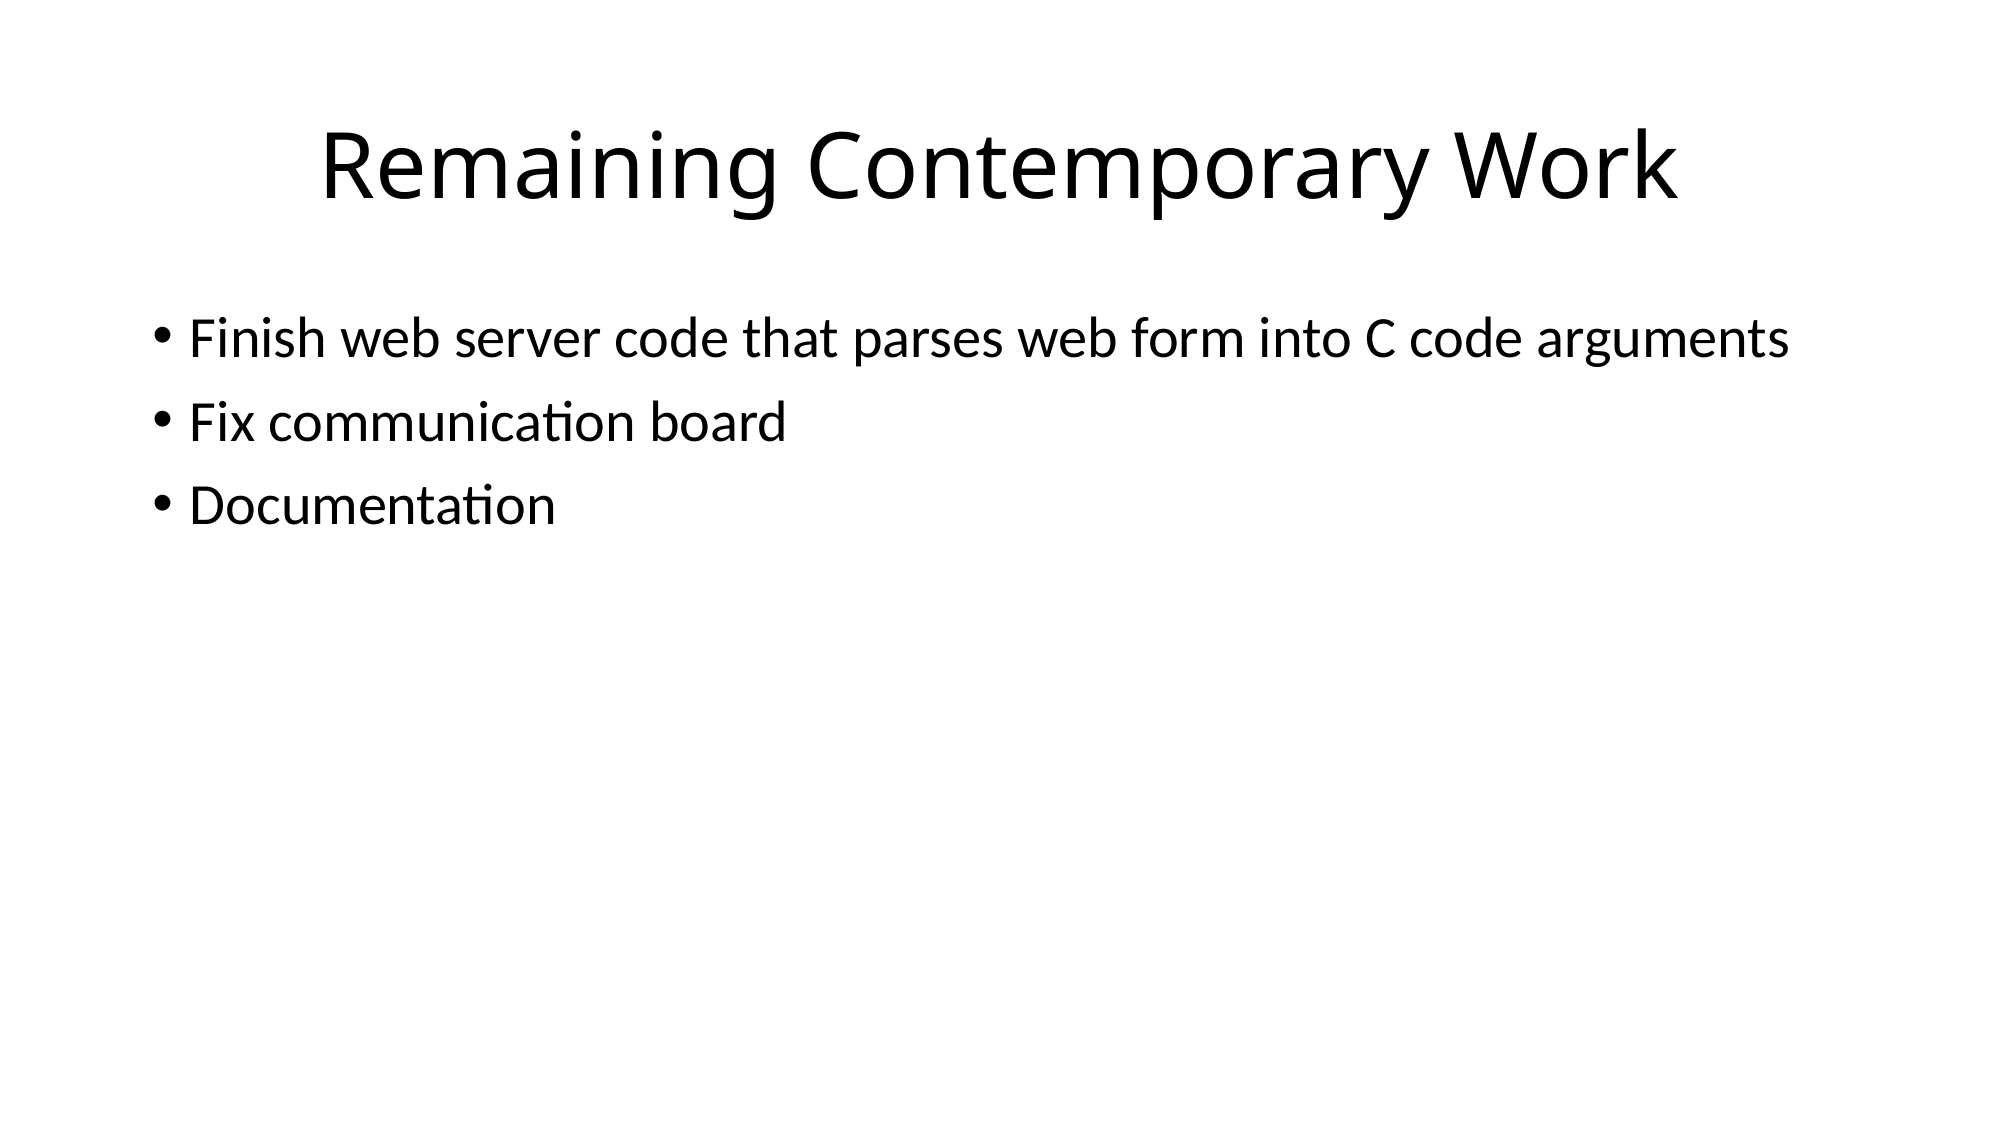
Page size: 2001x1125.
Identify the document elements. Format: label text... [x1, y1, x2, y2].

list Finish web server code that parses web form into C code arguments Fix communication board Documentation [137, 299, 1863, 1014]
title Remaining Contemporary Work [137, 59, 1863, 278]
